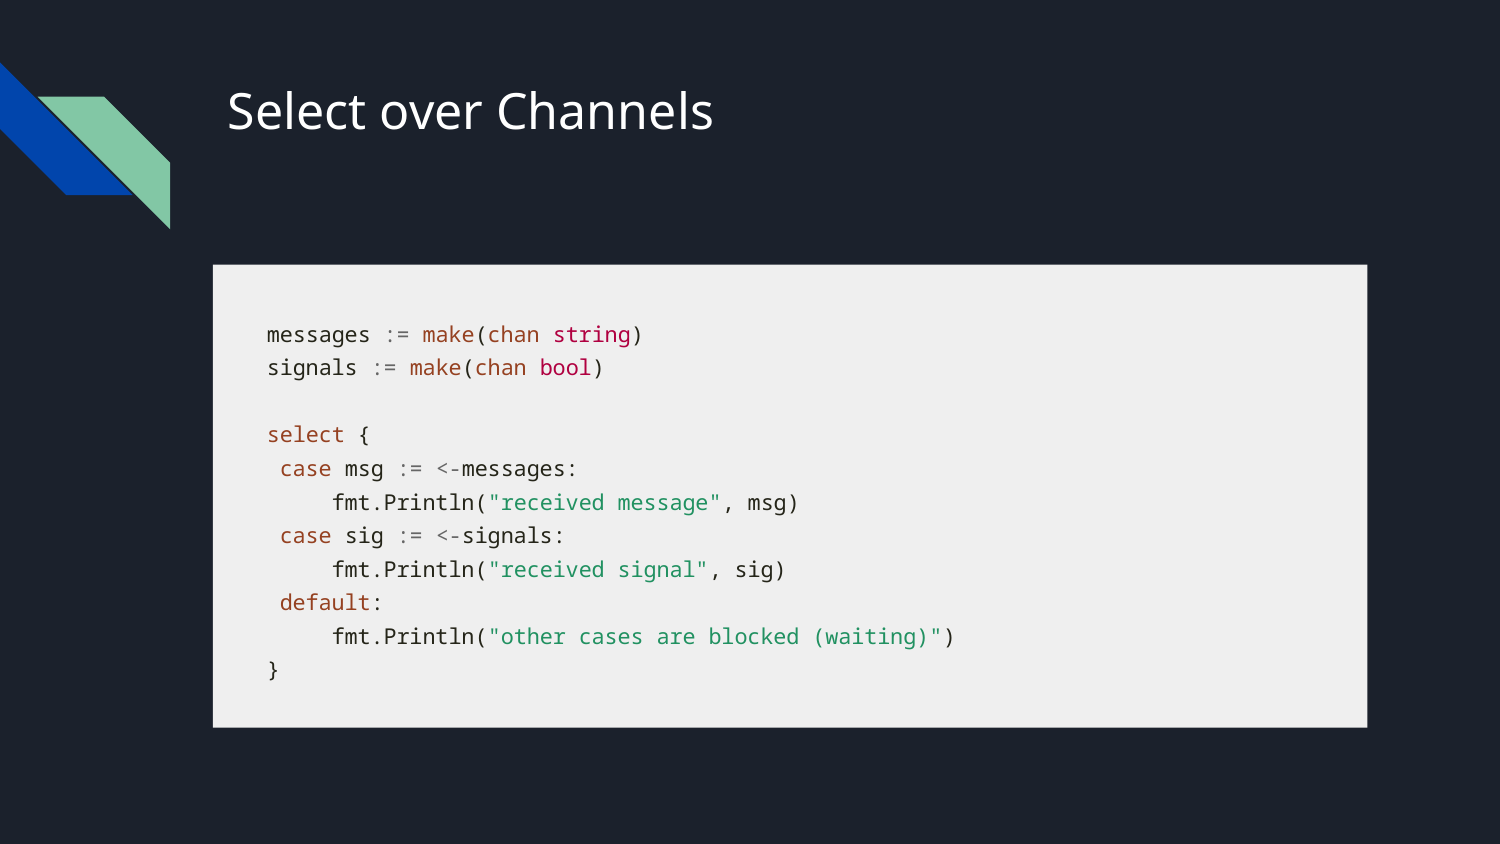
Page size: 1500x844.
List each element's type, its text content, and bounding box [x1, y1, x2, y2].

title Select over Channels [212, 64, 1368, 215]
list messages := make(chan string) signals := make(chan bool) select { case msg := <-messages: fmt.Println("received message", msg) case sig := <-signals: fmt.Println("received signal", sig) default: fmt.Println("other cases are blocked (waiting)") } [212, 264, 1368, 728]
